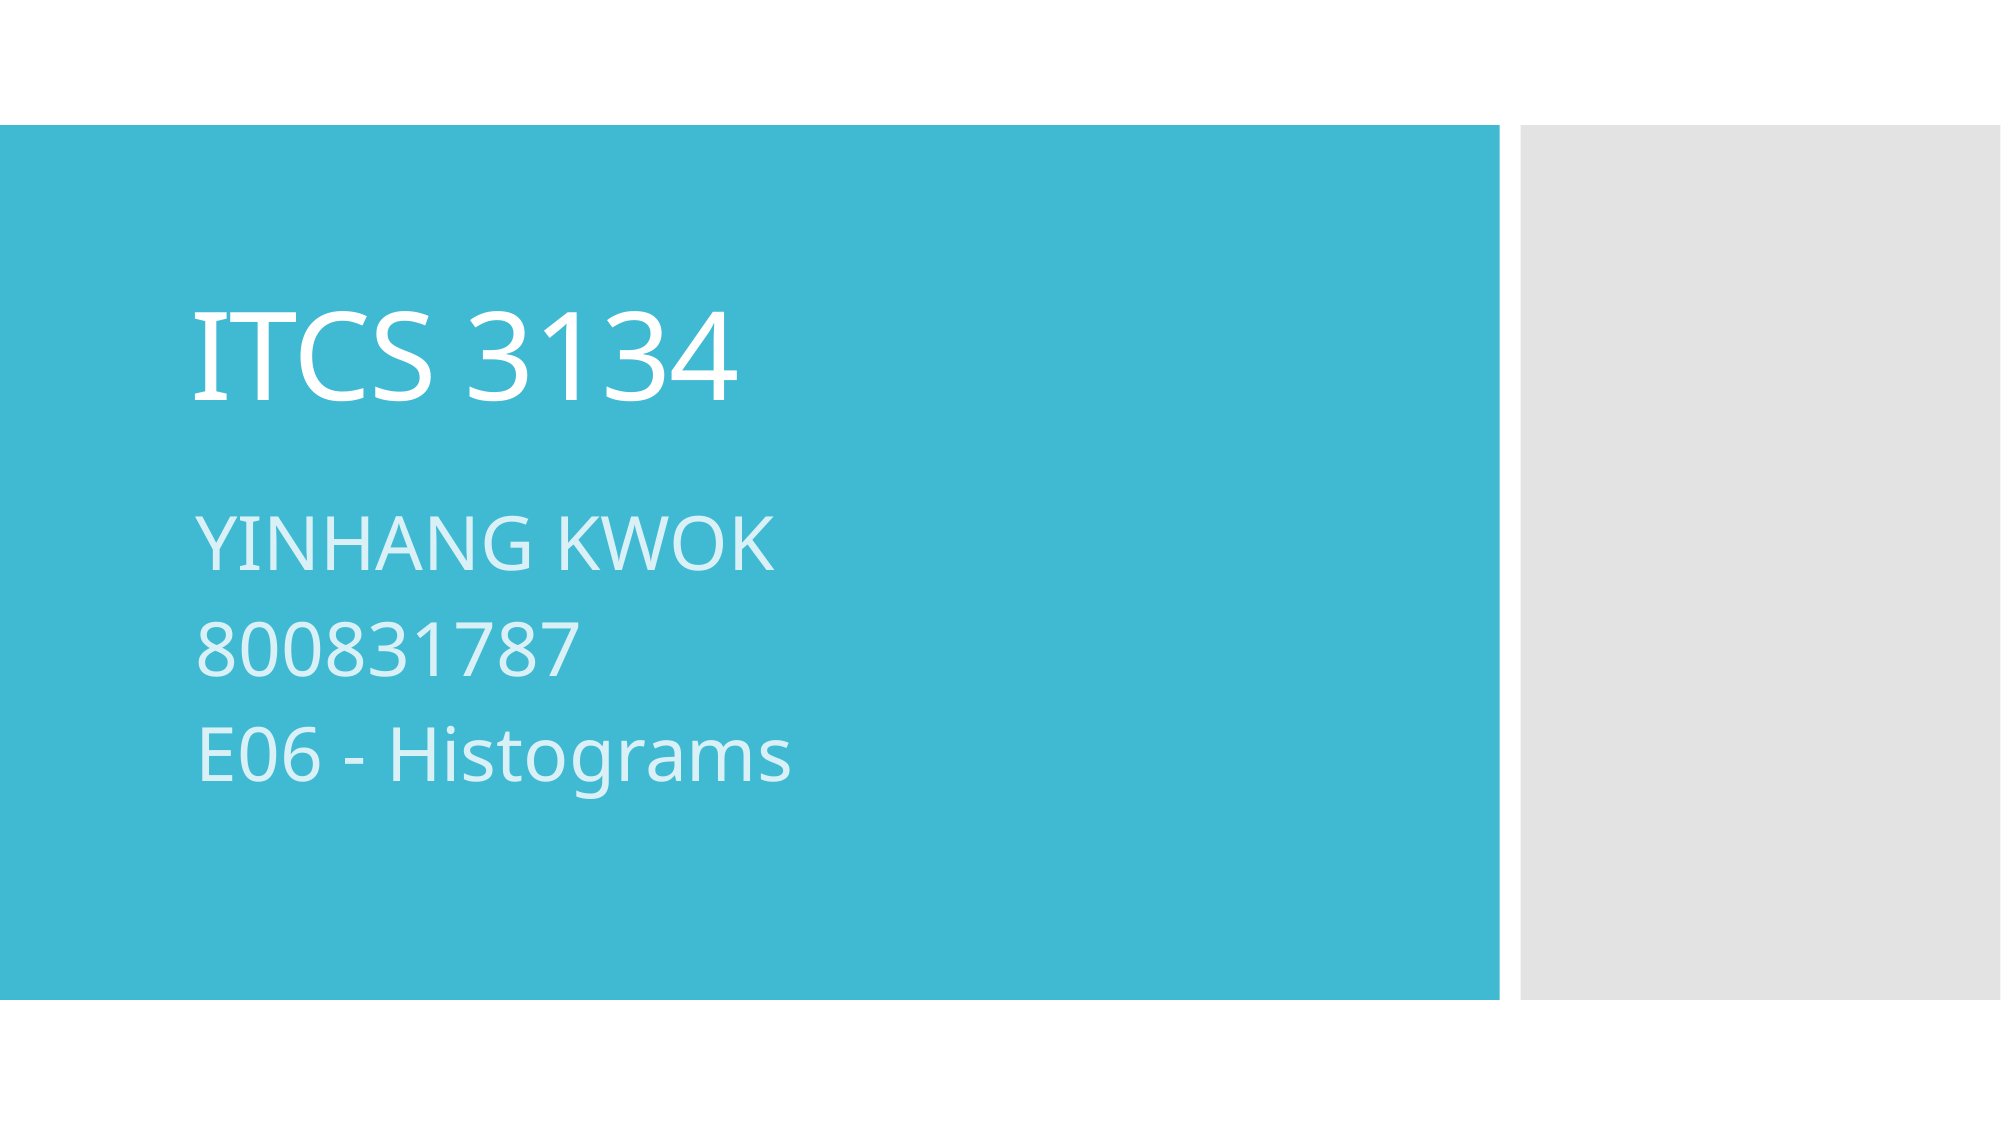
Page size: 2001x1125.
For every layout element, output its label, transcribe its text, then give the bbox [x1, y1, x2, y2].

title ITCS 3134 [175, 213, 1376, 435]
subtitle YINHANG KWOK 800831787 E06 - Histograms [180, 497, 1381, 917]
